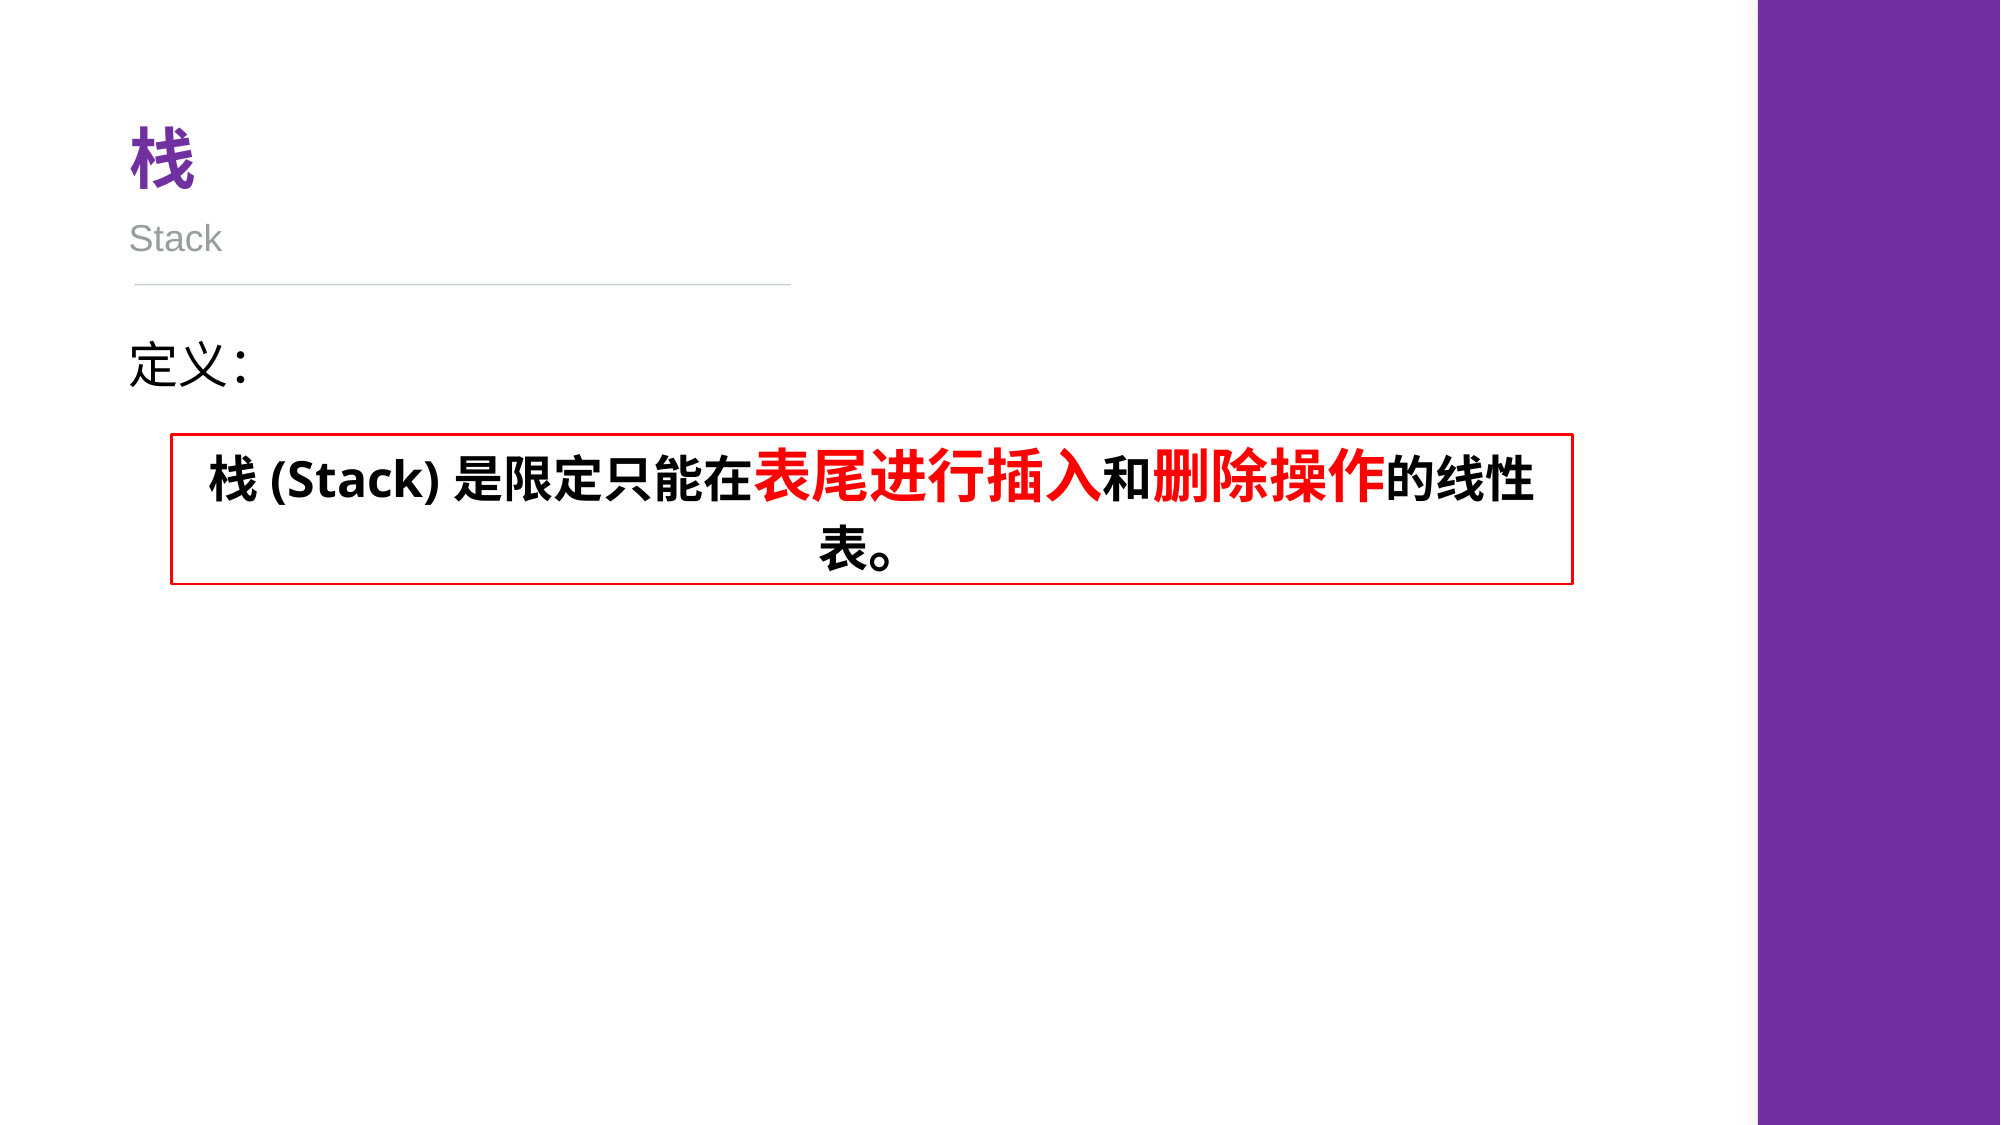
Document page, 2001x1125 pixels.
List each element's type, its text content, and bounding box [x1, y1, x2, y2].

text_box 栈 [114, 109, 211, 205]
text_box Stack [113, 206, 526, 267]
text_box 定义： [113, 326, 512, 401]
text_box [1757, 0, 2000, 1125]
text_box 栈(Stack)是限定只能在表尾进行插入和删除操作的线性表。 [170, 433, 1574, 585]
